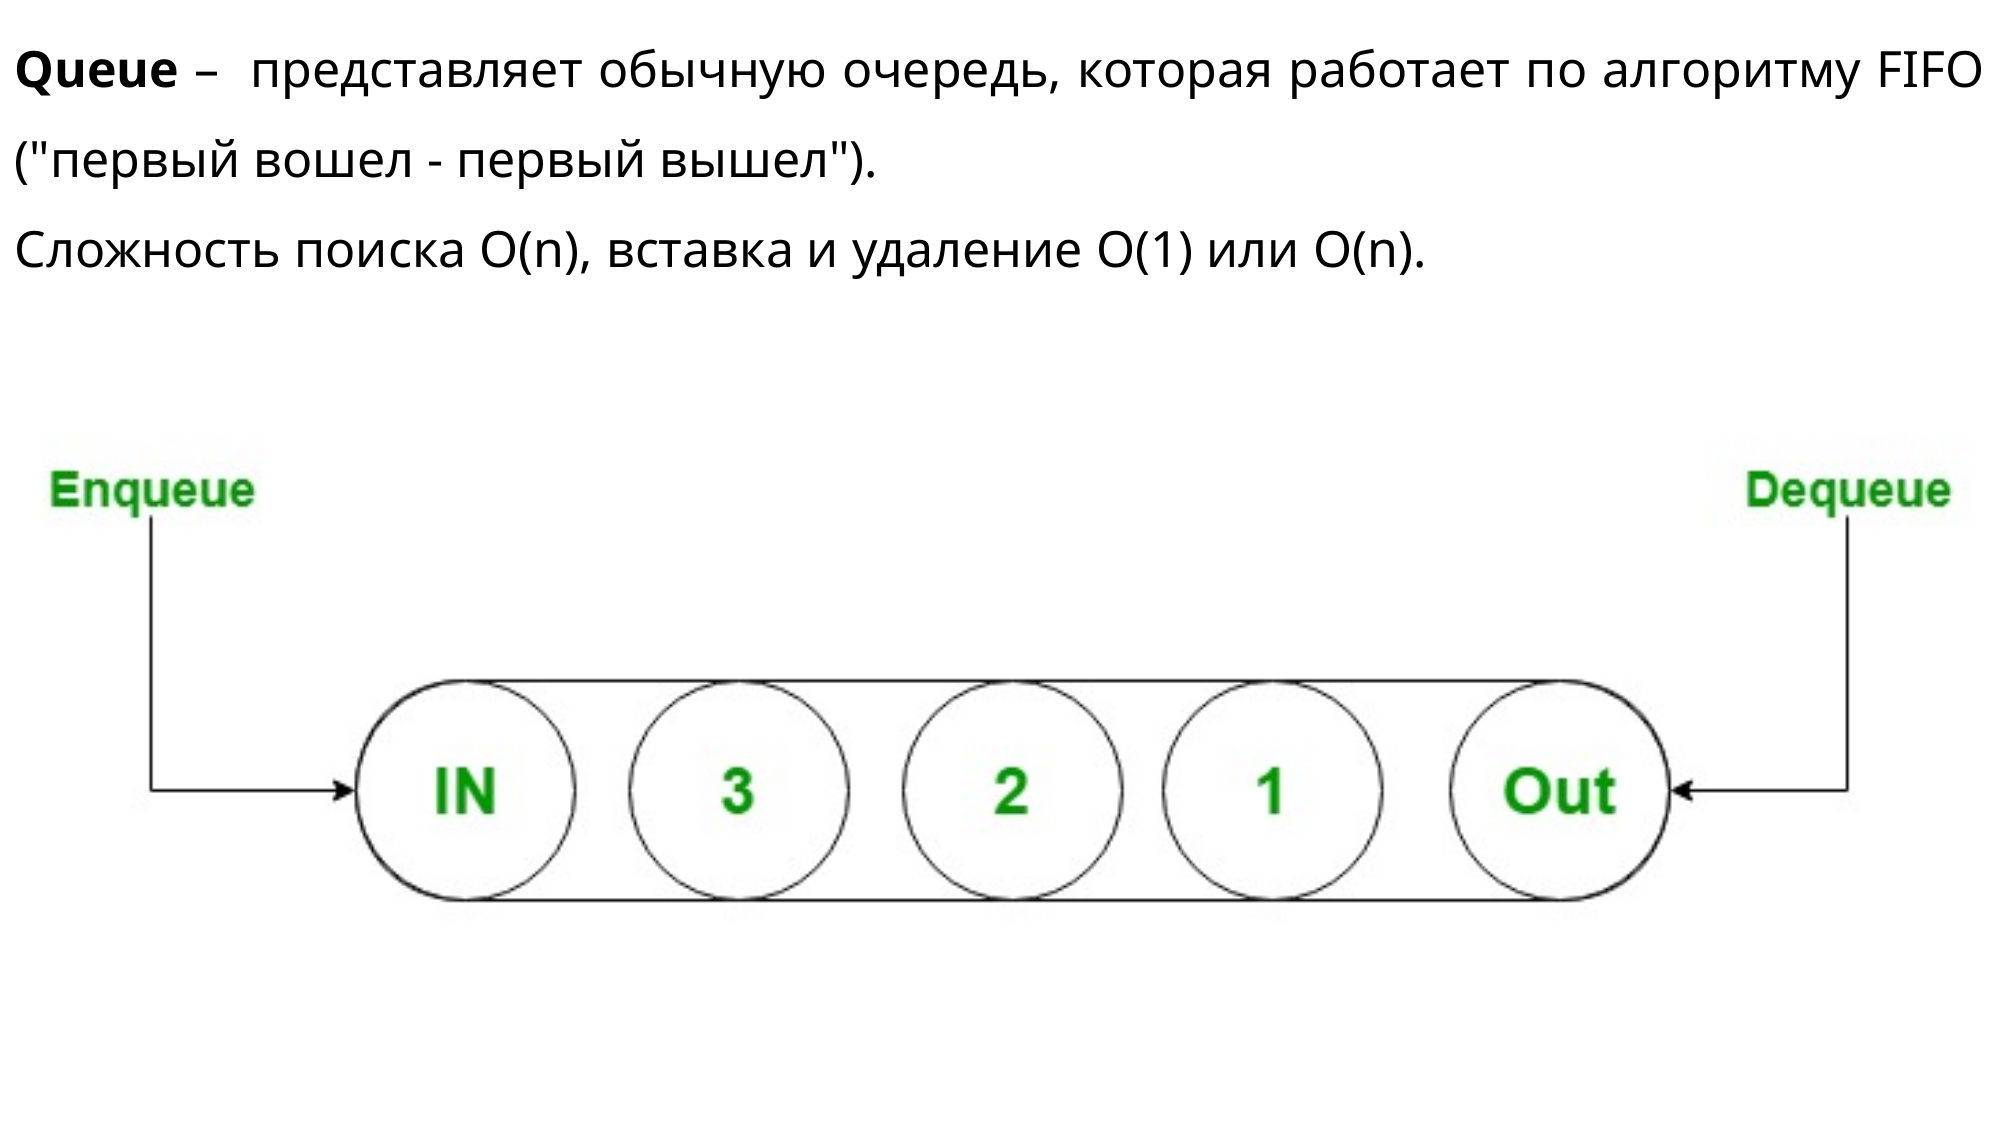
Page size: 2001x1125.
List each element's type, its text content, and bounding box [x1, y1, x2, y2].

text_box Queue – представляет обычную очередь, которая работает по алгоритму FIFO ("первый вошел - первый вышел"). Сложность поиска O(n), вставка и удаление O(1) или O(n). [0, 0, 2000, 285]
picture [0, 395, 2000, 930]
